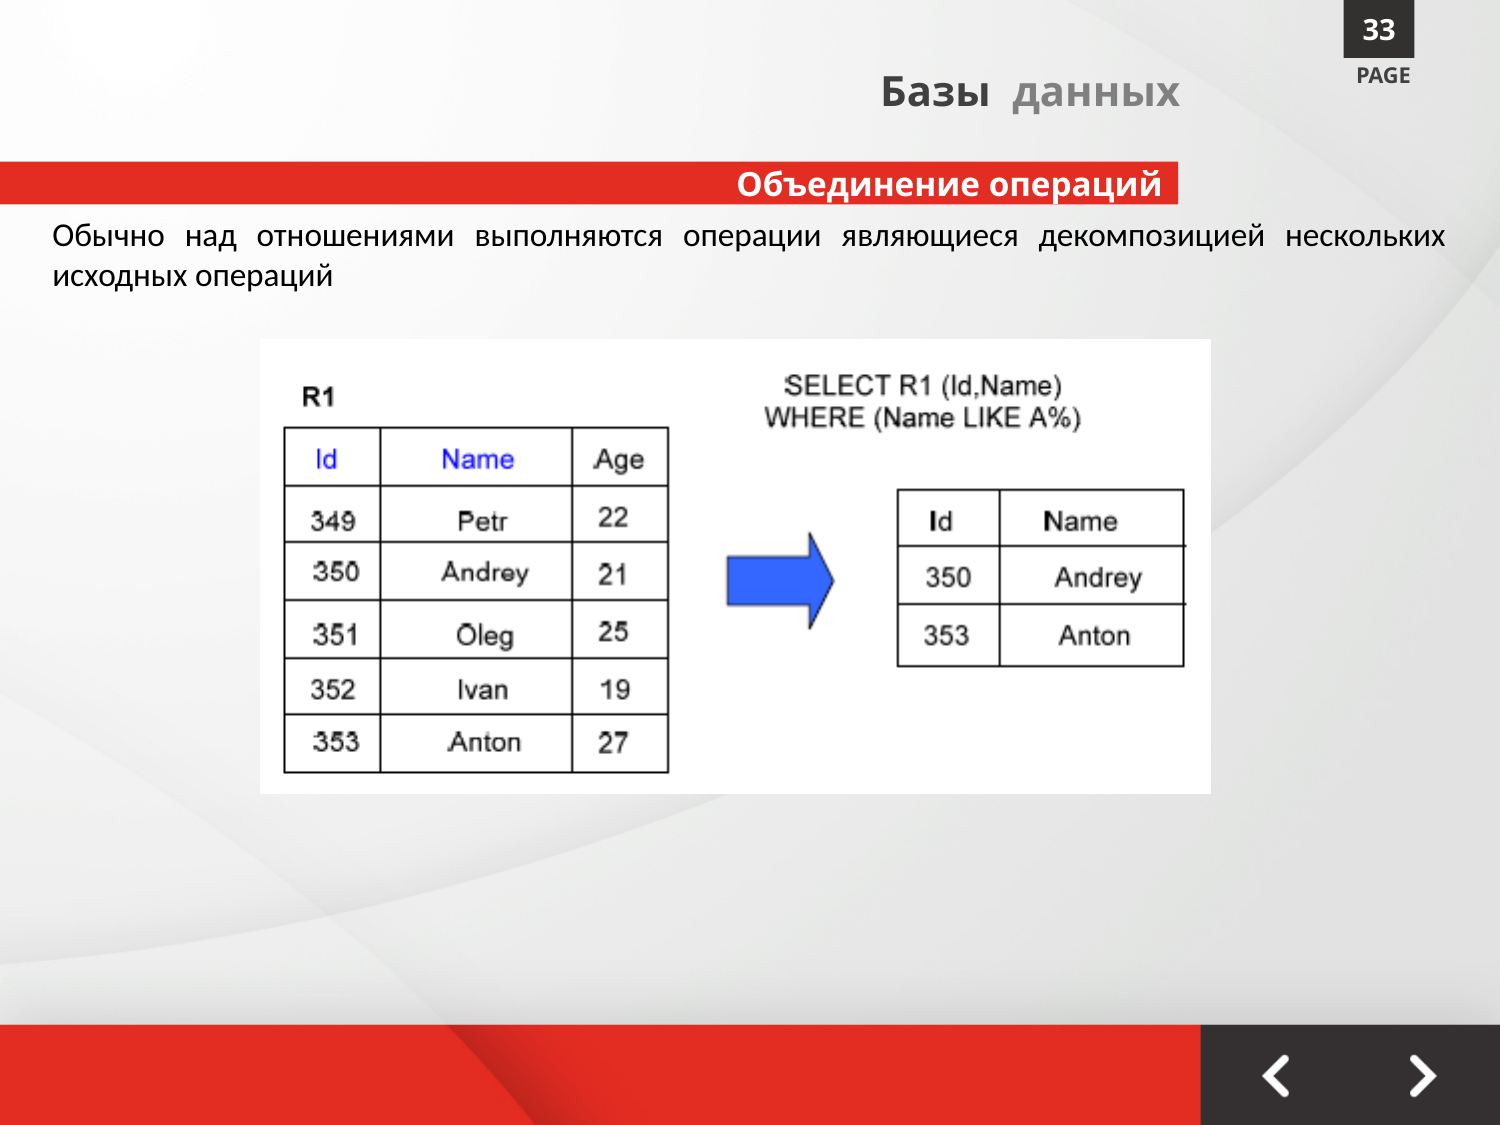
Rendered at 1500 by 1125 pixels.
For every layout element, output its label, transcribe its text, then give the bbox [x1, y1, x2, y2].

text_box PAGE [1341, 54, 1426, 96]
picture [0, 0, 1500, 1125]
text_box Базы данных [22, 57, 1196, 123]
text_box Обычно над отношениями выполняются операции являющиеся декомпозицией нескольких исходных операций [37, 206, 1463, 301]
subtitle Объединение операций [0, 161, 1179, 205]
text_box 33 [1342, 0, 1417, 60]
